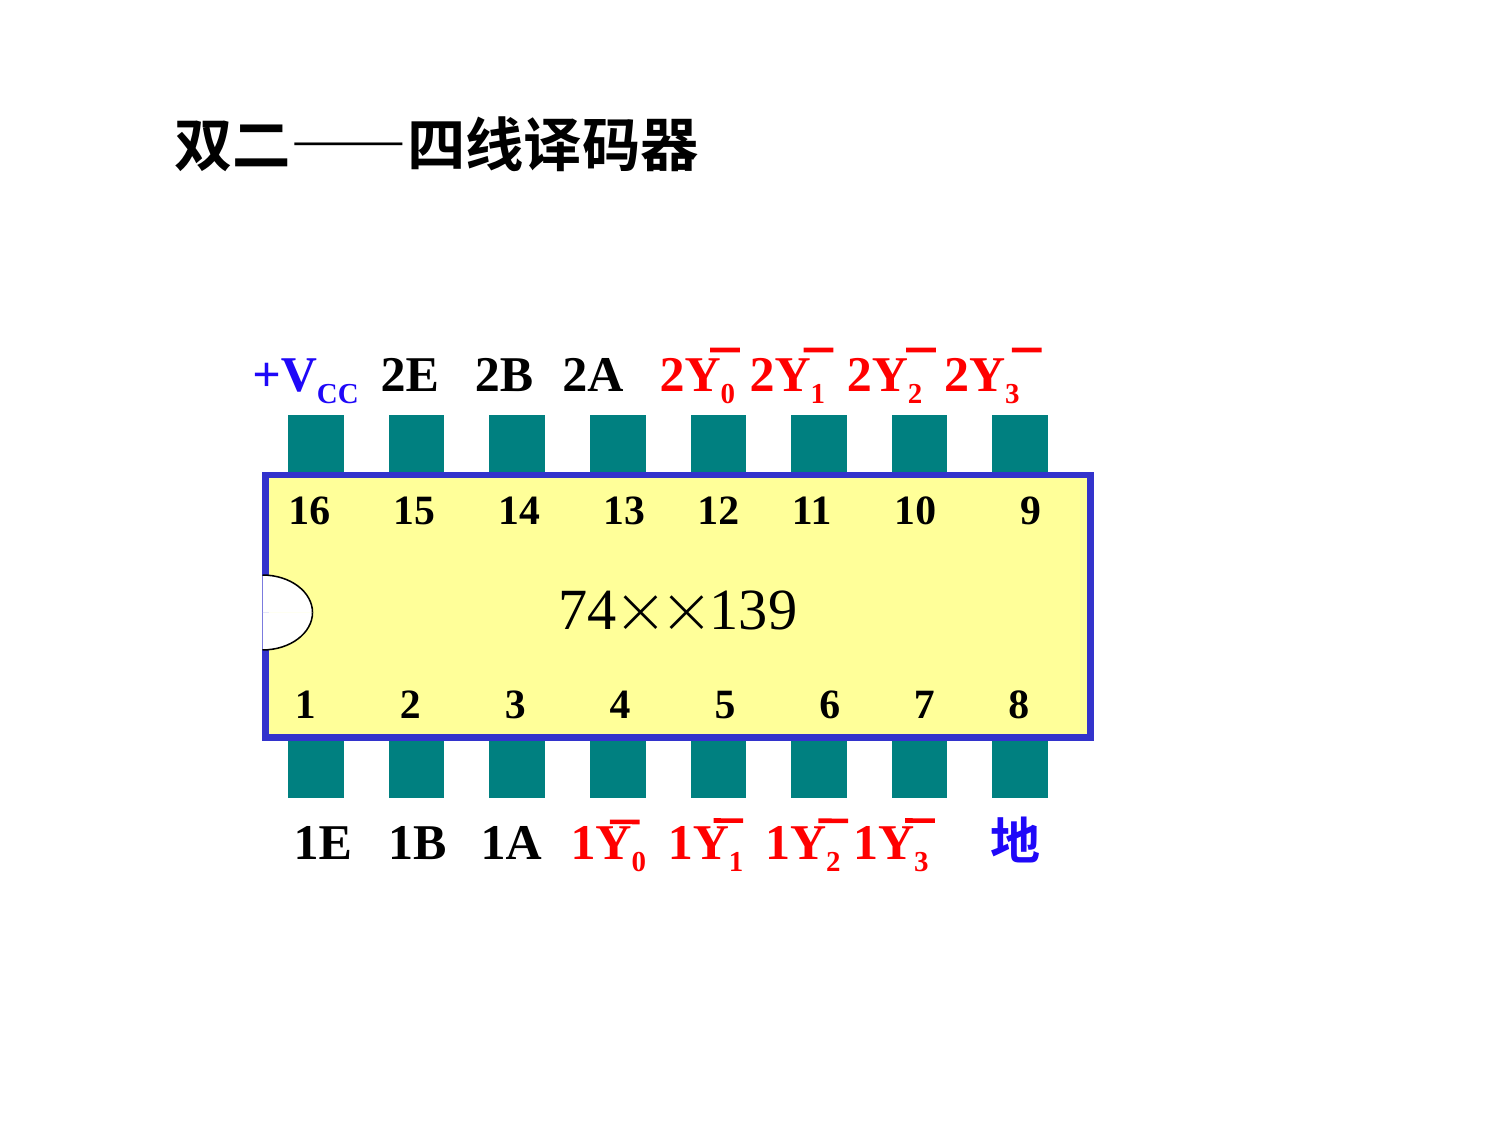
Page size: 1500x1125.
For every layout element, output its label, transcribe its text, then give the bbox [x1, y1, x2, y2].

title 双二——四线译码器 [159, 105, 747, 182]
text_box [237, 337, 1163, 882]
